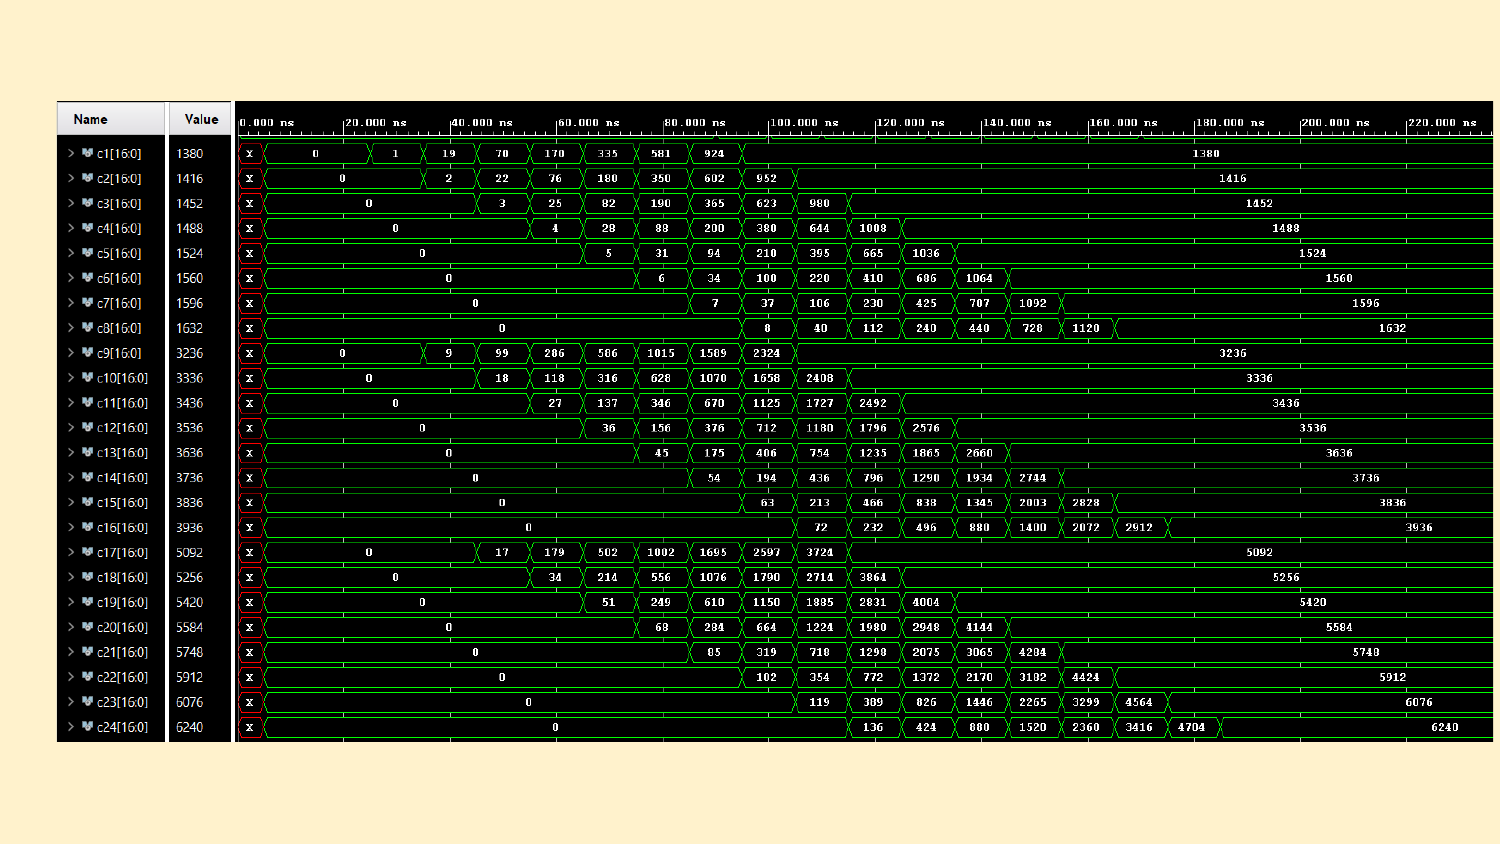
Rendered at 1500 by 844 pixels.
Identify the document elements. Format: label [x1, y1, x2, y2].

picture [56, 101, 1494, 743]
